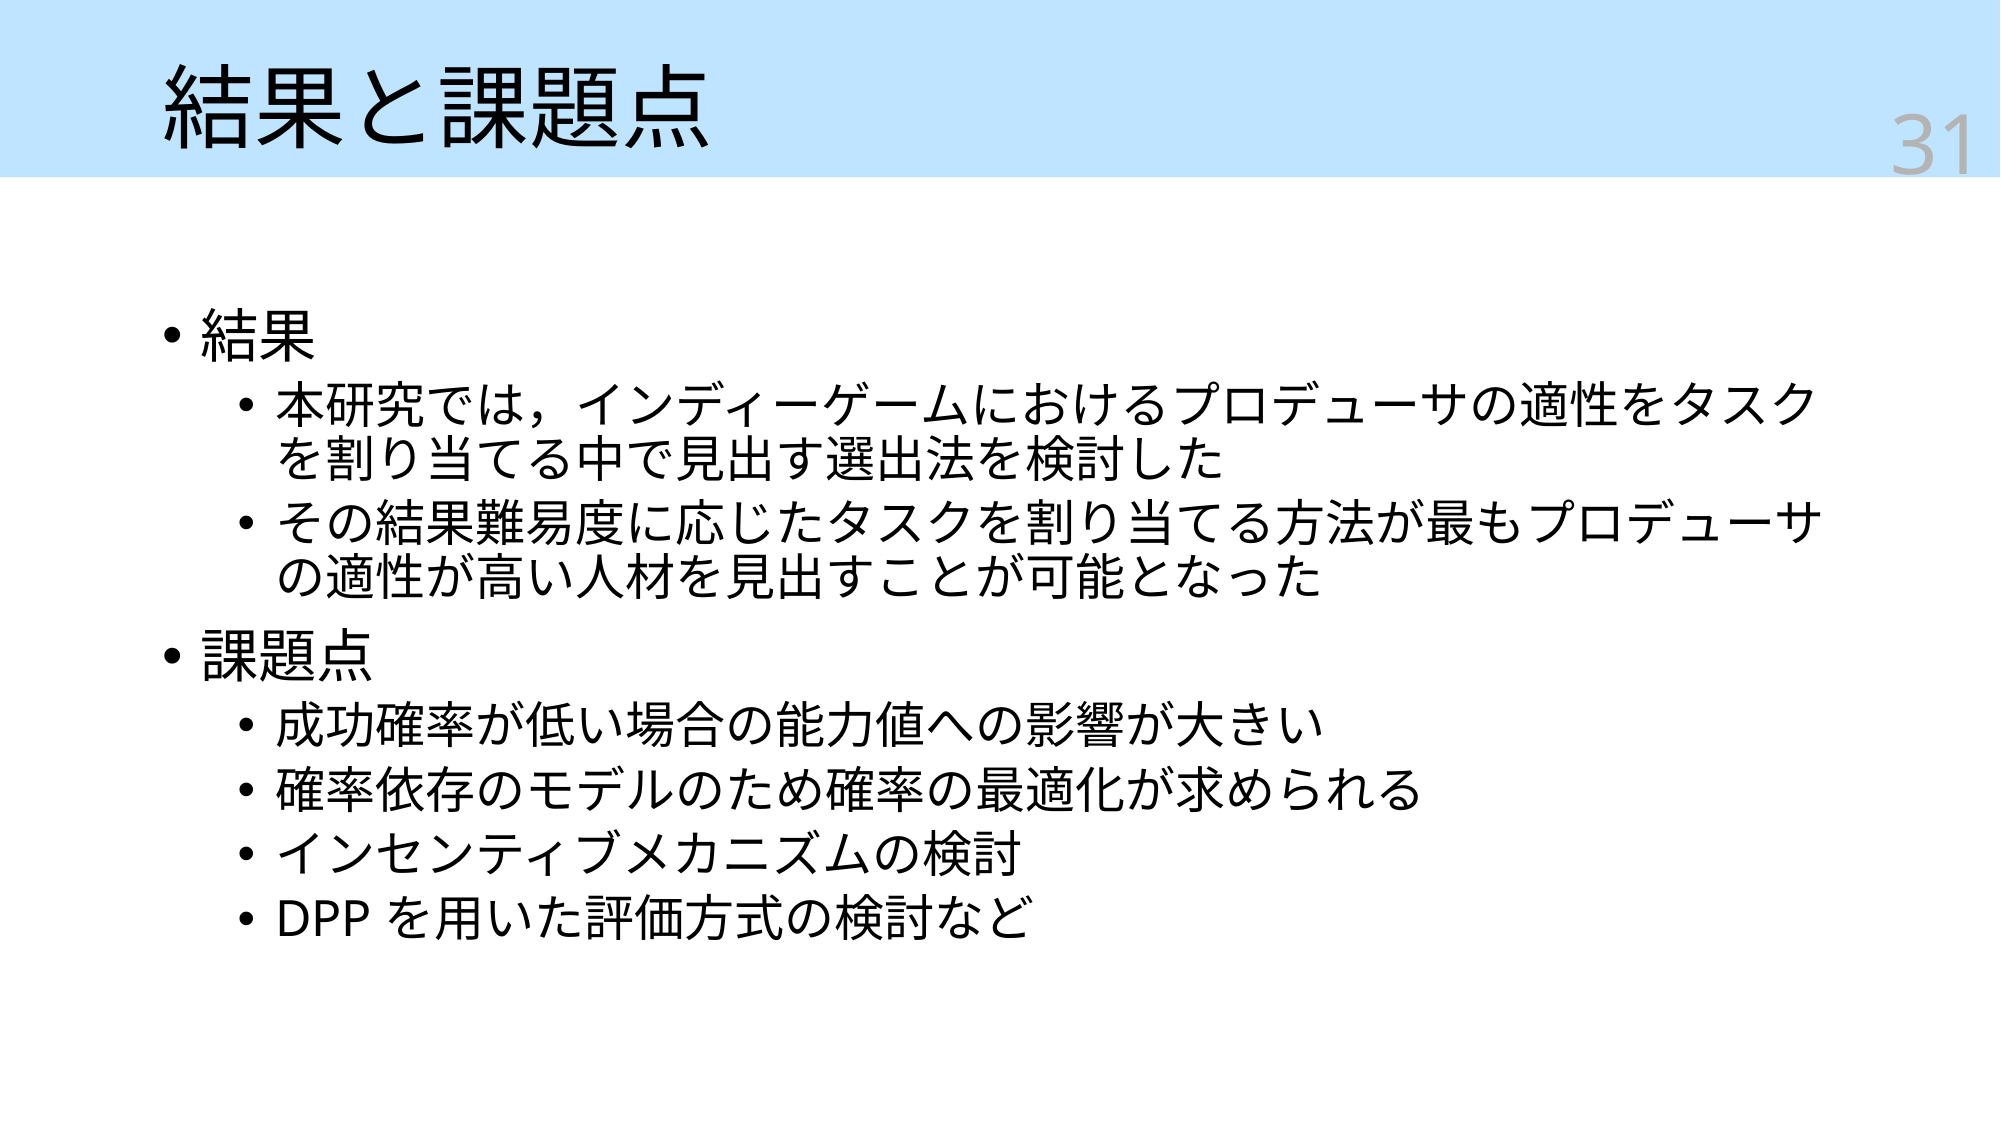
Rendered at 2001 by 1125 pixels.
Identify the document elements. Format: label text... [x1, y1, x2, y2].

list 結果 本研究では，インディーゲームにおけるプロデューサの適性をタスクを割り当てる中で見出す選出法を検討した その結果難易度に応じたタスクを割り当てる方法が最もプロデューサの適性が高い人材を見出すことが可能となった 課題点 成功確率が低い場合の能力値への影響が大きい 確率依存のモデルのため確率の最適化が求められる インセンティブメカニズムの検討 DPPを用いた評価方式の検討など [147, 299, 1873, 1014]
title 結果と課題点 [147, 3, 1873, 221]
slide_number 31 [1550, 61, 2000, 236]
